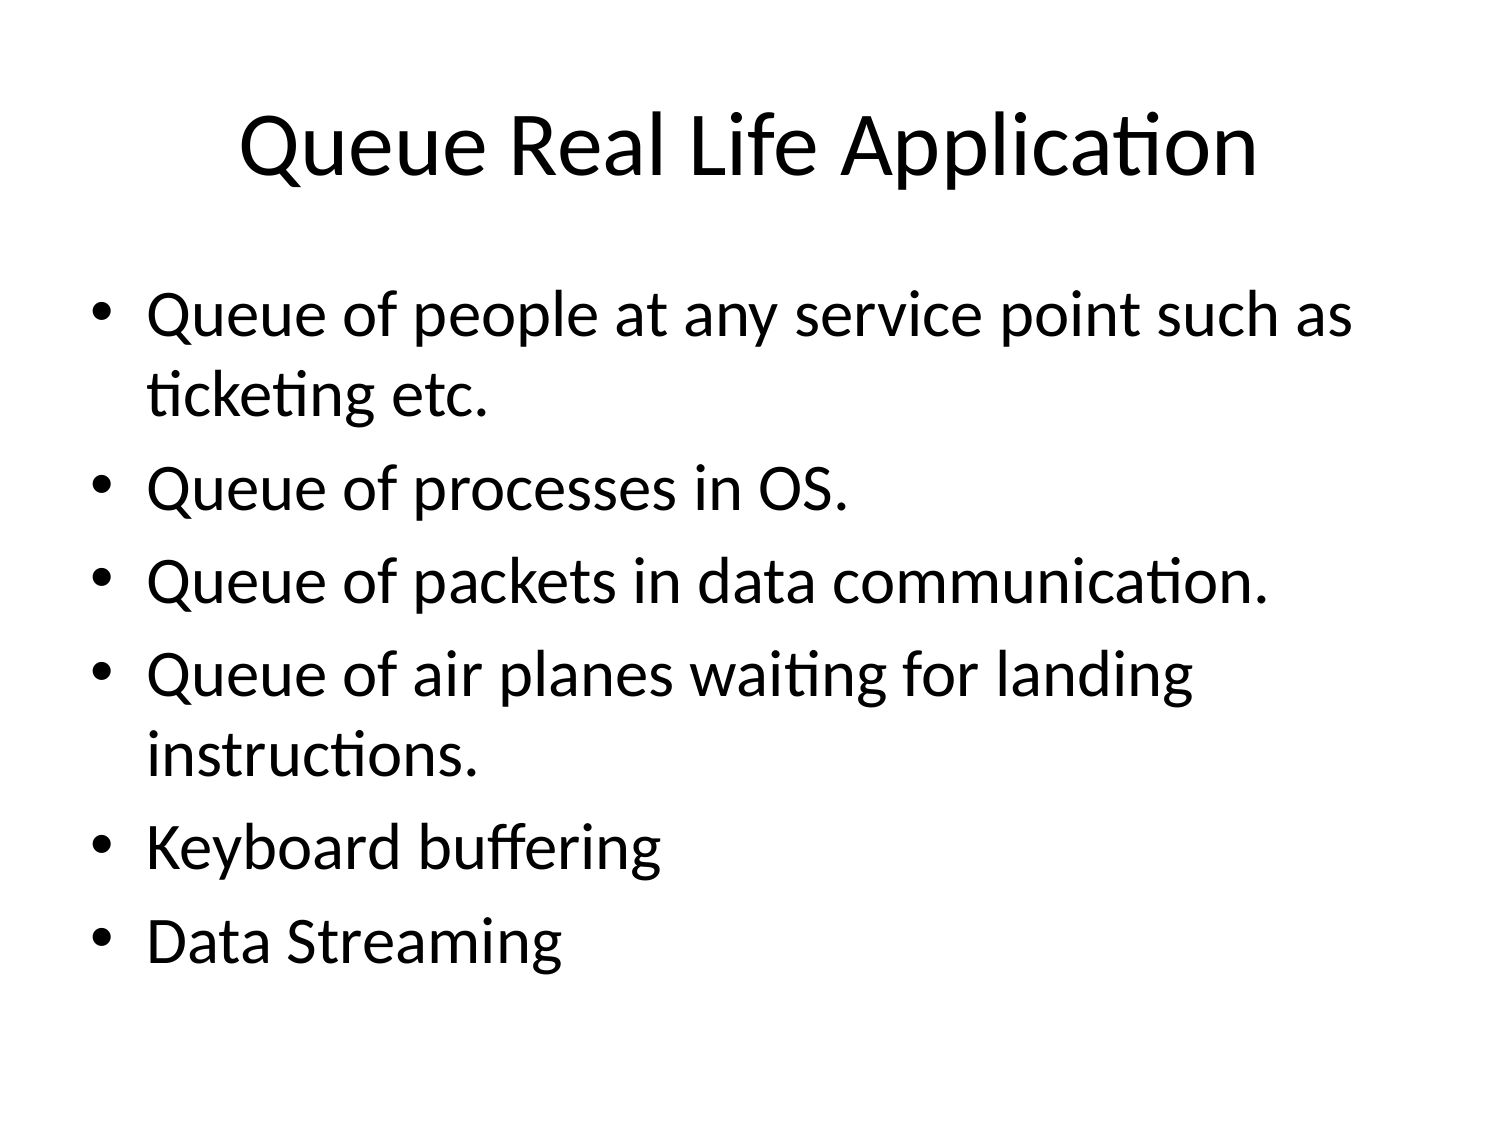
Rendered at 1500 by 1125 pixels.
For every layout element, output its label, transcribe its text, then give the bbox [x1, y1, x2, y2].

title Queue Real Life Application [75, 45, 1425, 233]
list Queue of people at any service point such as ticketing etc. Queue of processes in OS. Queue of packets in data communication. Queue of air planes waiting for landing instructions. Keyboard buffering Data Streaming [75, 262, 1425, 1005]
